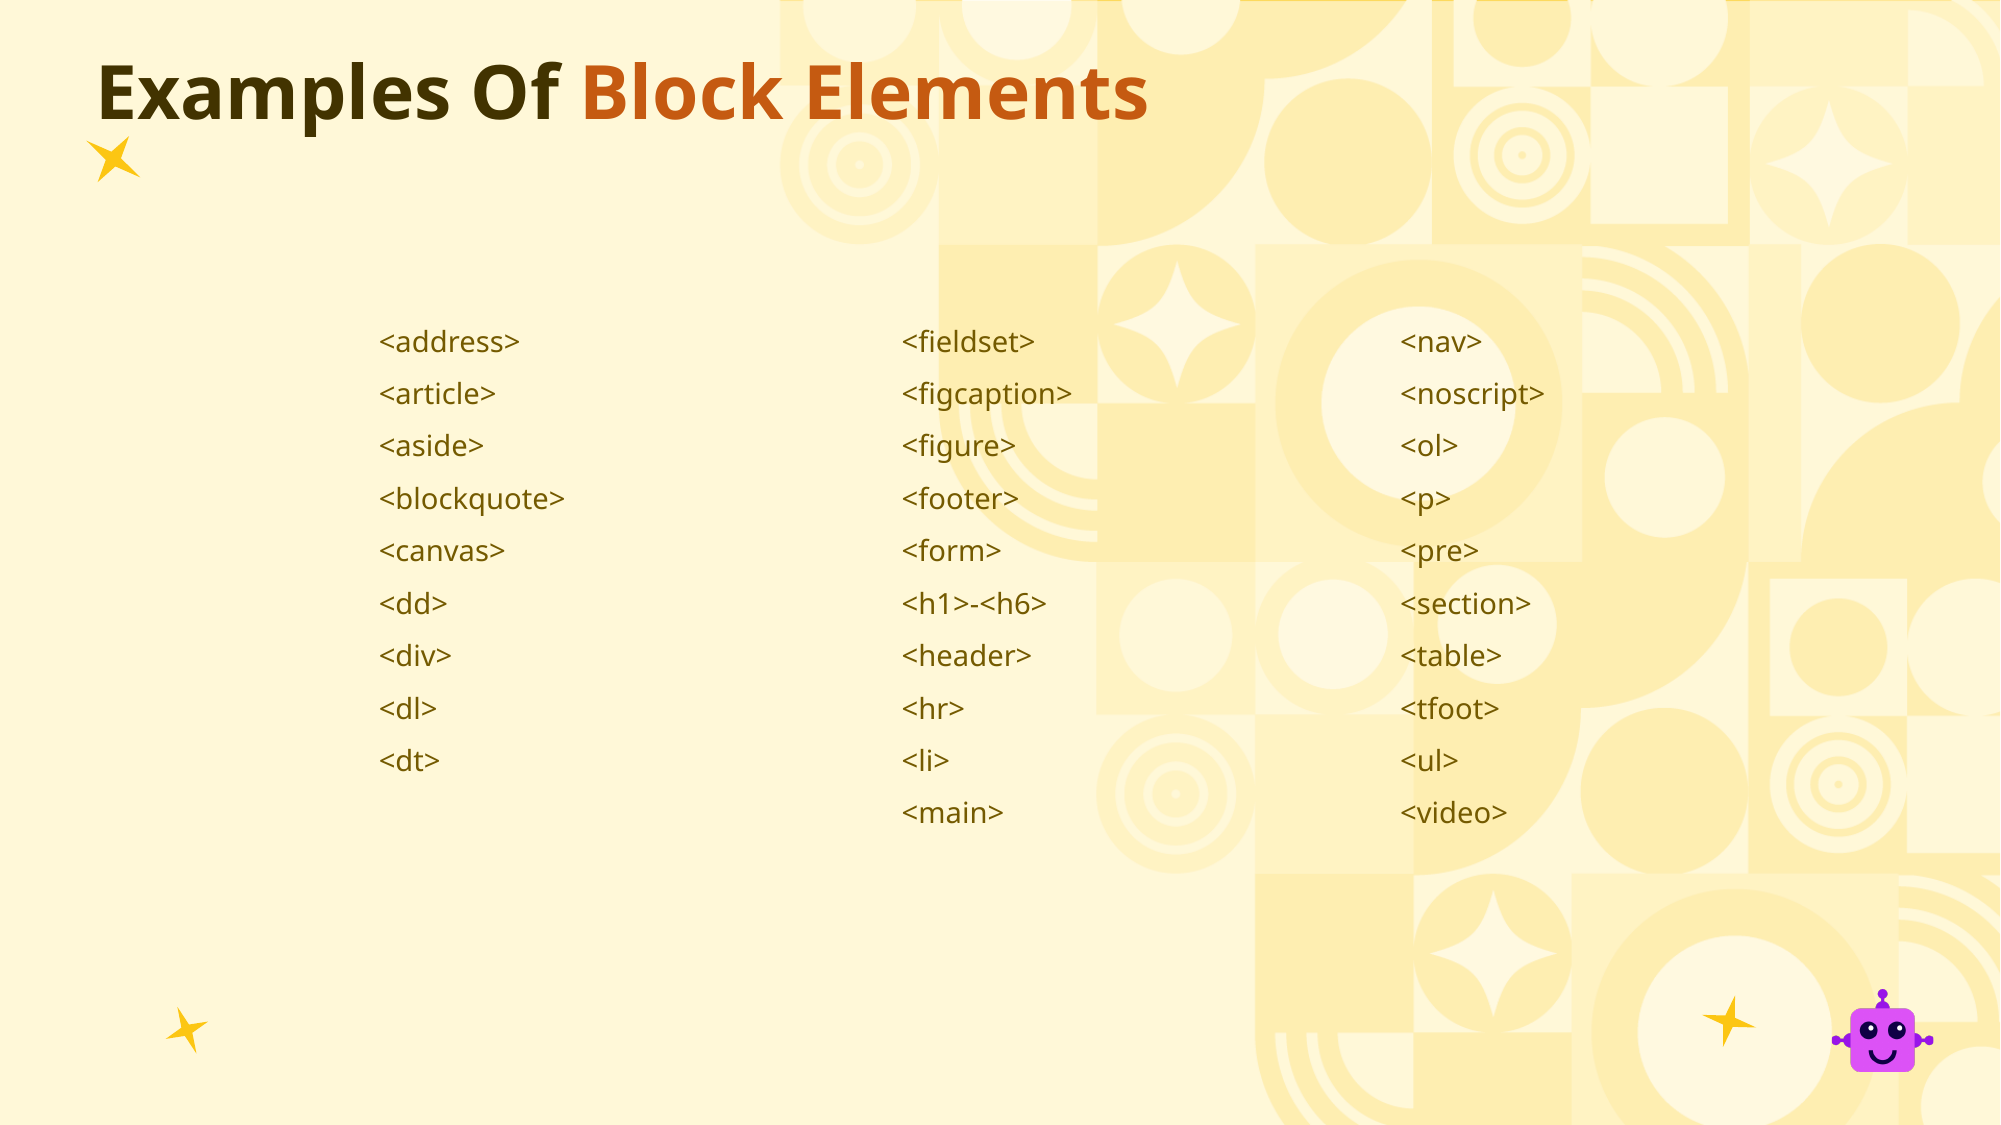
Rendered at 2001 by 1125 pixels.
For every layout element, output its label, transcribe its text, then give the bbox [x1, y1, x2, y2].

picture [0, 0, 2001, 1125]
text_box <address> <article> <aside> <blockquote> <canvas> <dd> <div> <dl> <dt> [364, 297, 799, 890]
text_box [87, 143, 142, 183]
title Examples Of Block Elements [80, 0, 1581, 143]
text_box <nav> <noscript> <ol> <p> <pre> <section> <table> <tfoot> <ul> <video> [1385, 297, 1820, 838]
text_box [1701, 994, 1757, 1048]
text_box [165, 1006, 209, 1055]
text_box <fieldset> <figcaption> <figure> <footer> <form> <h1>-<h6> <header> <hr> <li> <main> [886, 297, 1322, 838]
picture [97, 143, 118, 149]
